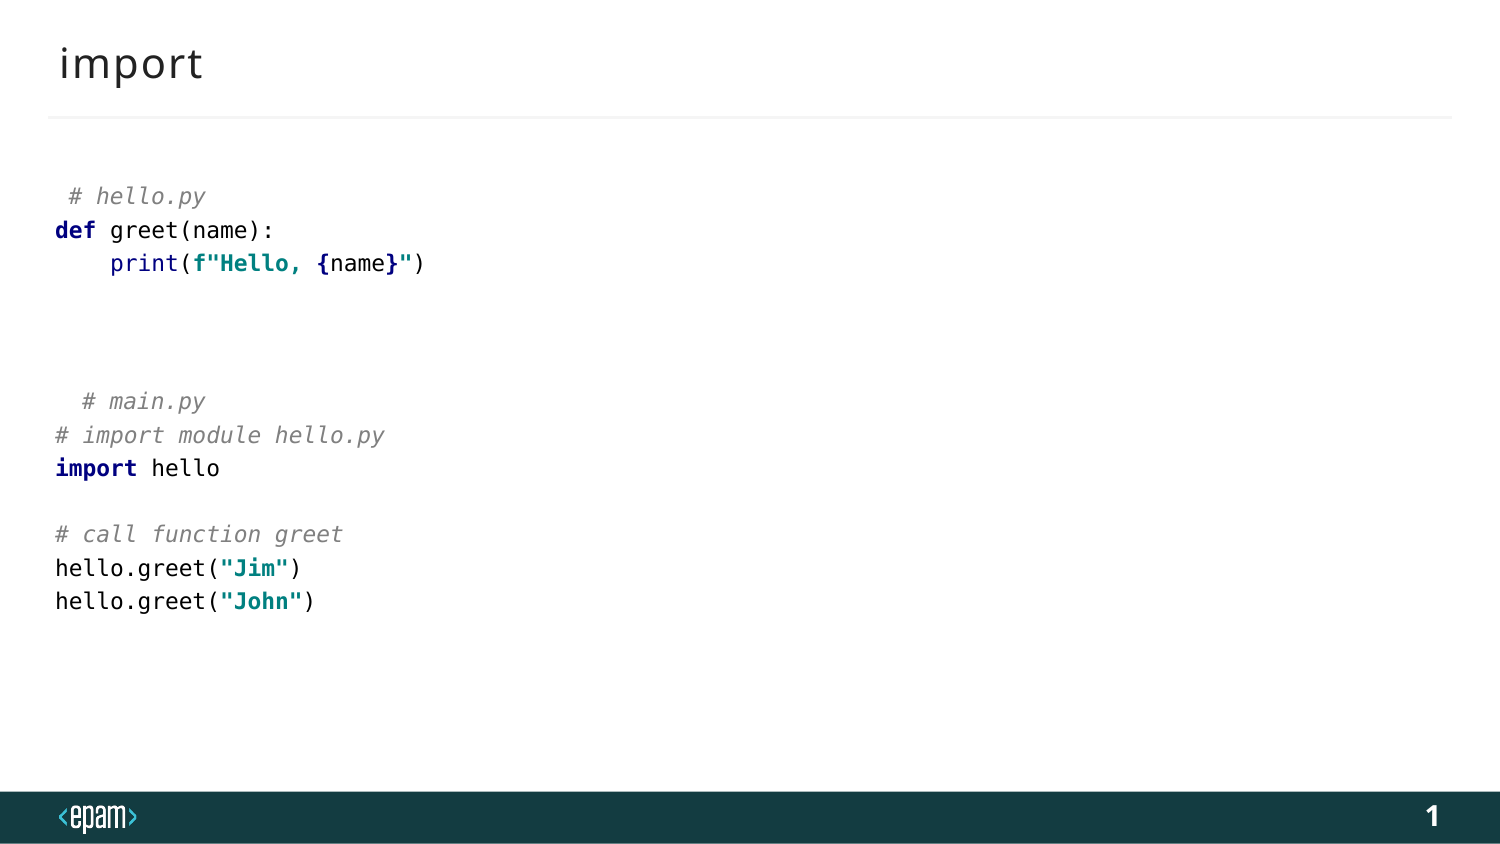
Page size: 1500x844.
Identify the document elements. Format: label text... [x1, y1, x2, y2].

list # hello.py def greet(name): print(f"Hello, {name}") # main.py # import module hello.py import hello # call function greet hello.greet("Jim") hello.greet("John") [27, 176, 1410, 734]
slide_number 1 [1216, 791, 1442, 844]
title import [59, 37, 1442, 87]
